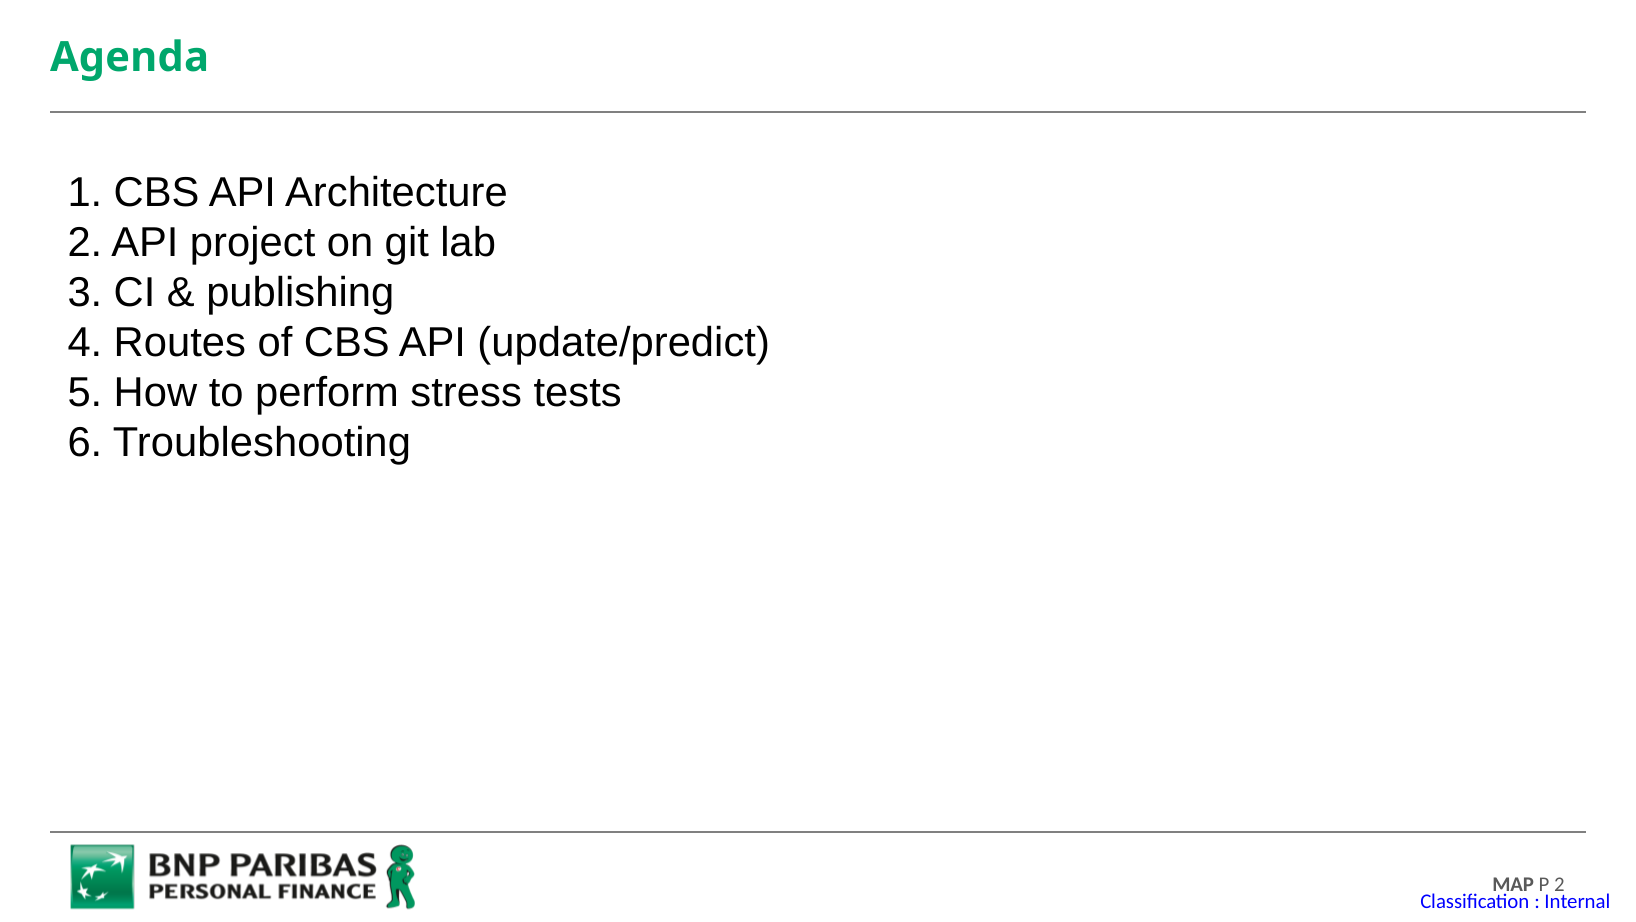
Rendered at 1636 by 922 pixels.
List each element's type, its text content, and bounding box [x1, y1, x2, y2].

text_box 1. CBS API Architecture 2. API project on git lab 3. CI & publishing 4. Routes of CBS API (update/predict) 5. How to perform stress tests 6. Troubleshooting [52, 156, 786, 472]
picture [55, 839, 430, 915]
title Agenda [49, 11, 1587, 99]
